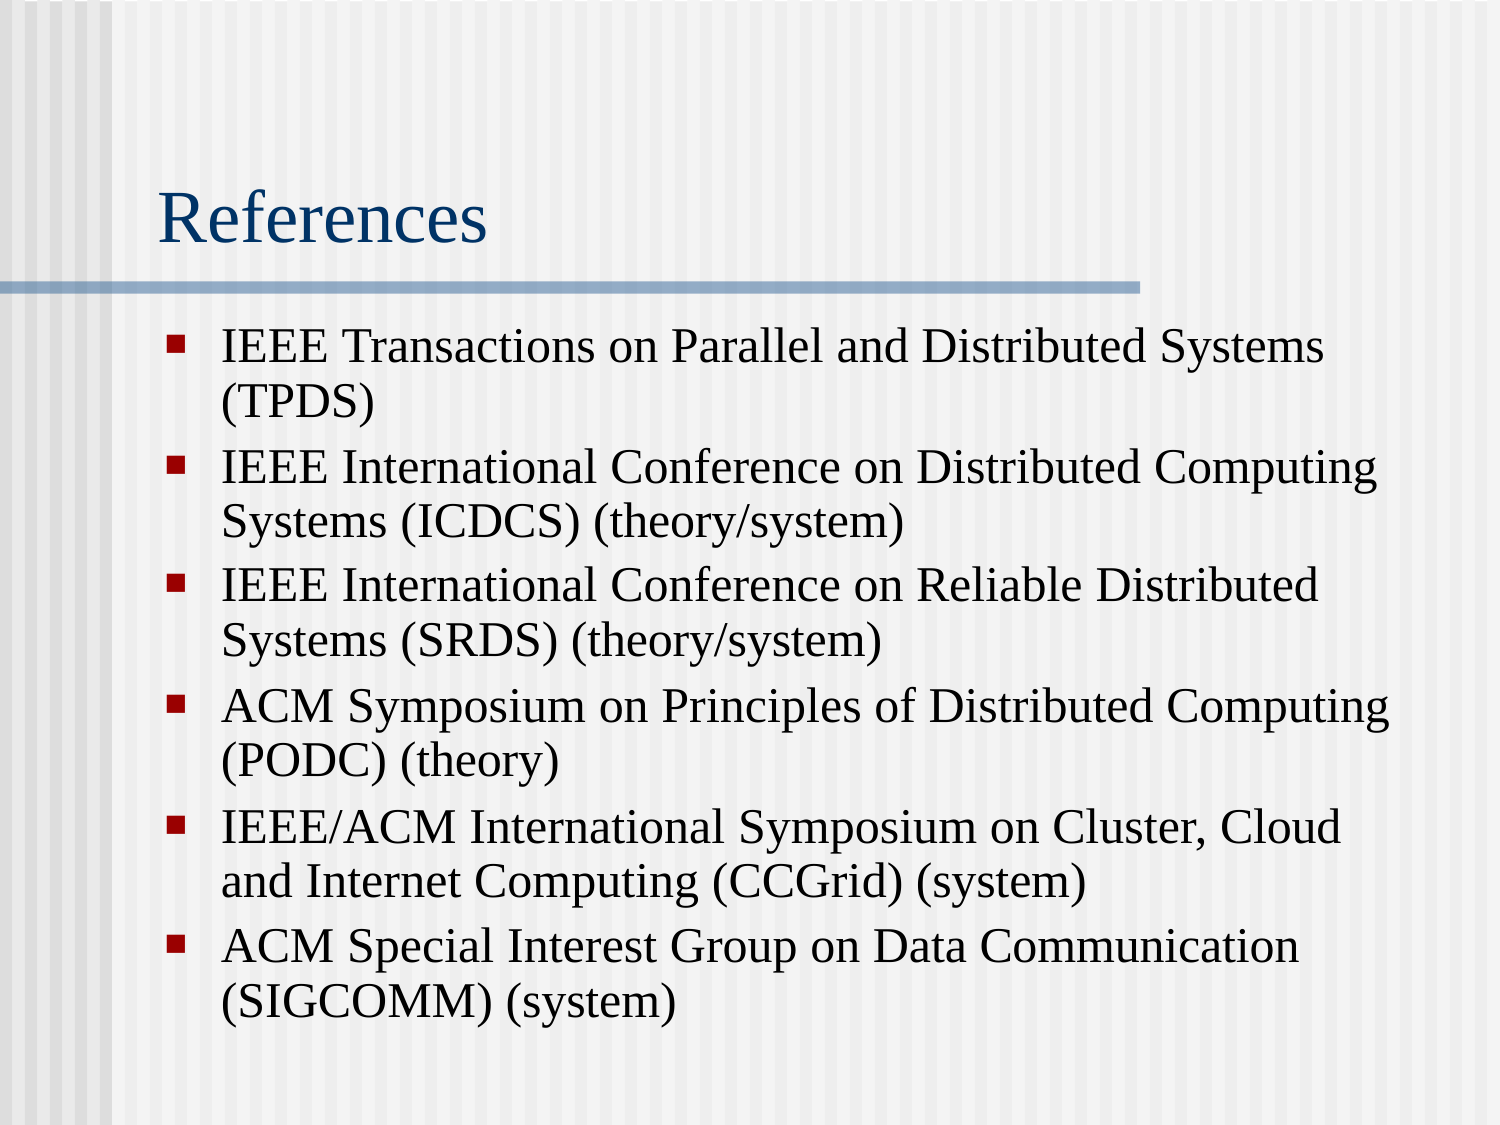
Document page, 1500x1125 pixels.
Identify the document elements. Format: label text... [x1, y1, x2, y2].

title References [13, 100, 1486, 355]
text_box IEEE Transactions on Parallel and Distributed Systems (TPDS) IEEE International Conference on Distributed Computing Systems (ICDCS) (theory/system) IEEE International Conference on Reliable Distributed Systems (SRDS) (theory/system) ACM Symposium on Principles of Distributed Computing (PODC) (theory) IEEE/ACM International Symposium on Cluster, Cloud and Internet Computing (CCGrid) (system) ACM Special Interest Group on Data Communication (SIGCOMM) (system) [162, 309, 1392, 1027]
